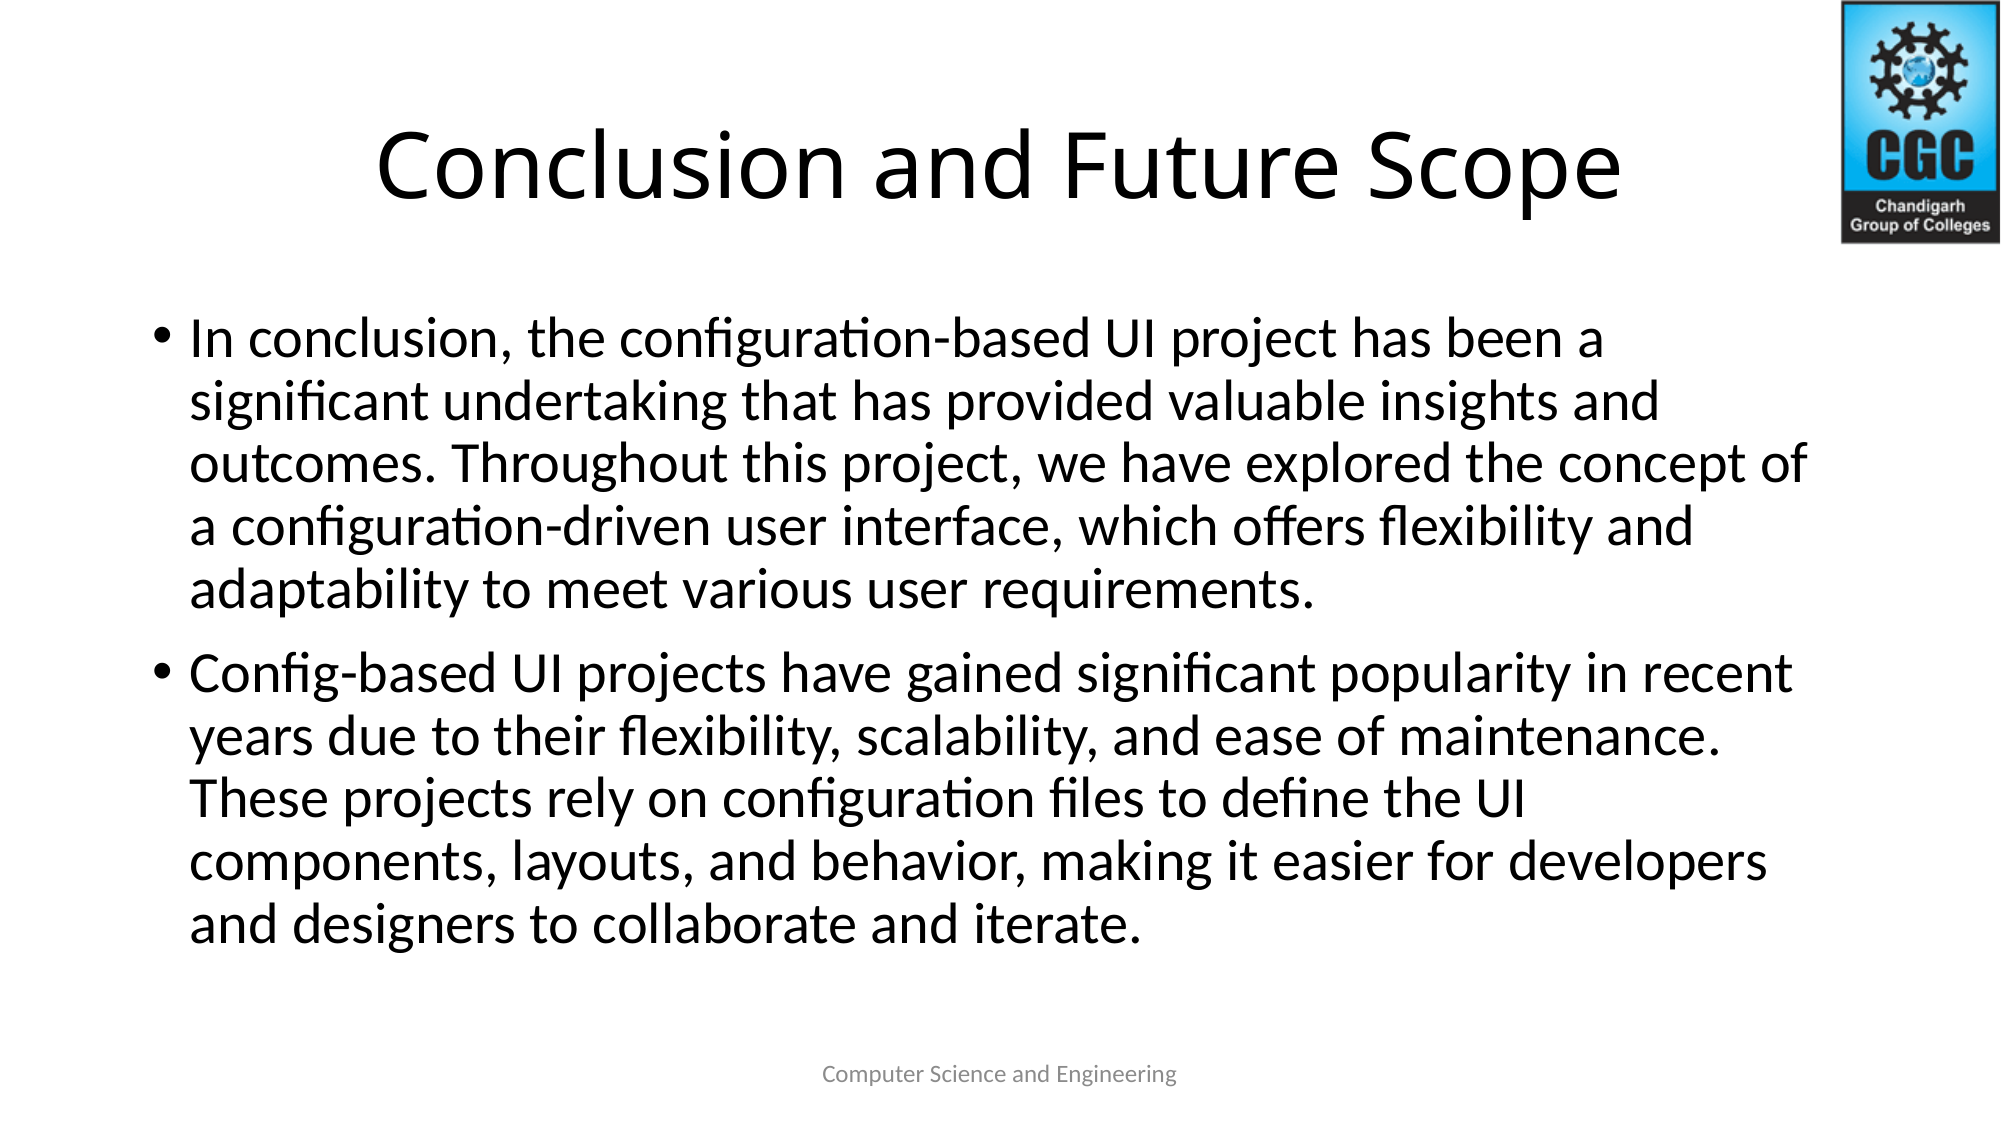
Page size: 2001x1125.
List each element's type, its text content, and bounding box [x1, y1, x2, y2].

title Conclusion and Future Scope [137, 59, 1863, 278]
list In conclusion, the configuration-based UI project has been a significant undertaking that has provided valuable insights and outcomes. Throughout this project, we have explored the concept of a configuration-driven user interface, which offers flexibility and adaptability to meet various user requirements. Config-based UI projects have gained significant popularity in recent years due to their flexibility, scalability, and ease of maintenance. These projects rely on configuration files to define the UI components, layouts, and behavior, making it easier for developers and designers to collaborate and iterate. [137, 299, 1863, 1014]
picture [1716, 0, 2001, 285]
footer Computer Science and Engineering [662, 1042, 1338, 1103]
